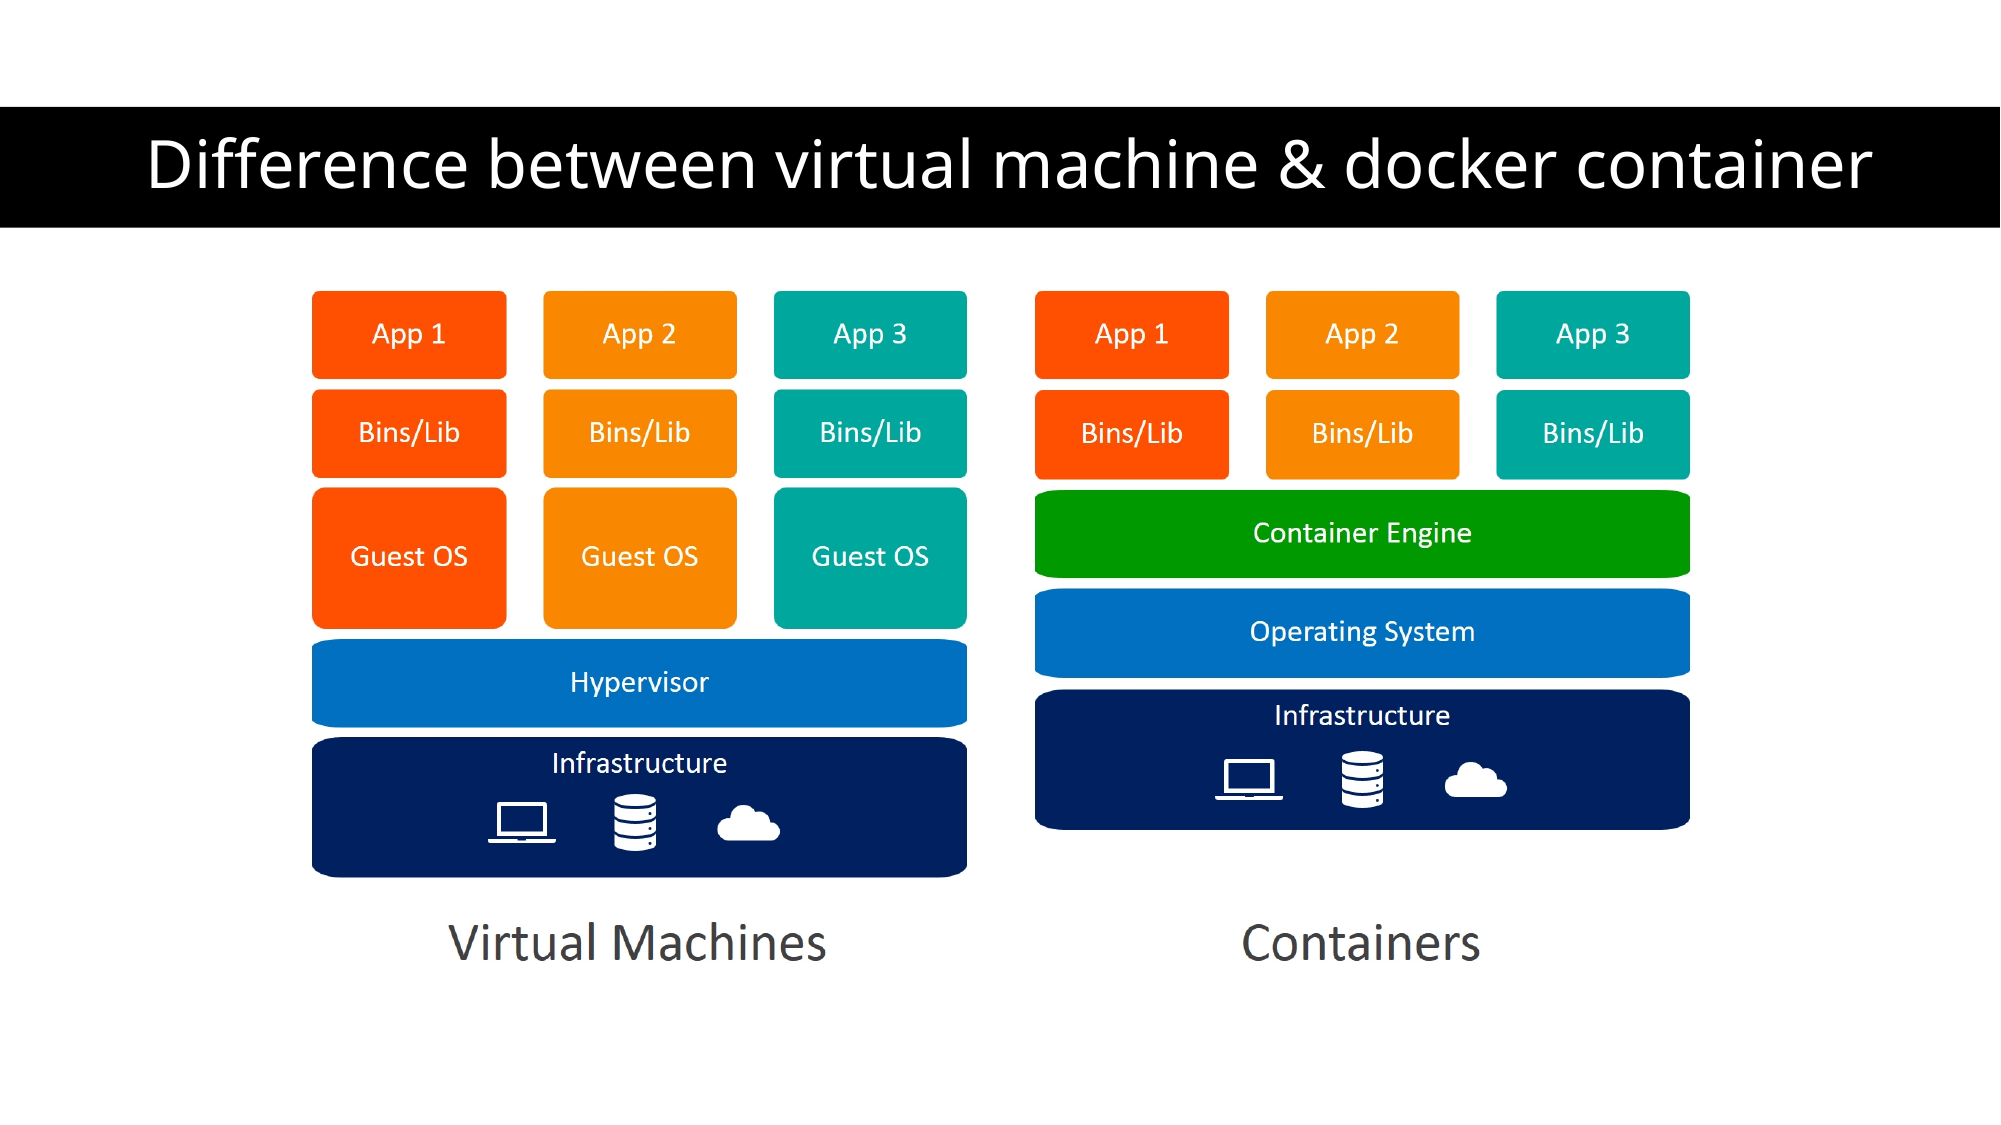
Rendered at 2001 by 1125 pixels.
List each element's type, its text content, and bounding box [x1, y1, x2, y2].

text_box [0, 106, 2000, 229]
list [289, 274, 1711, 996]
title Difference between virtual machine & docker container [91, 105, 1931, 228]
